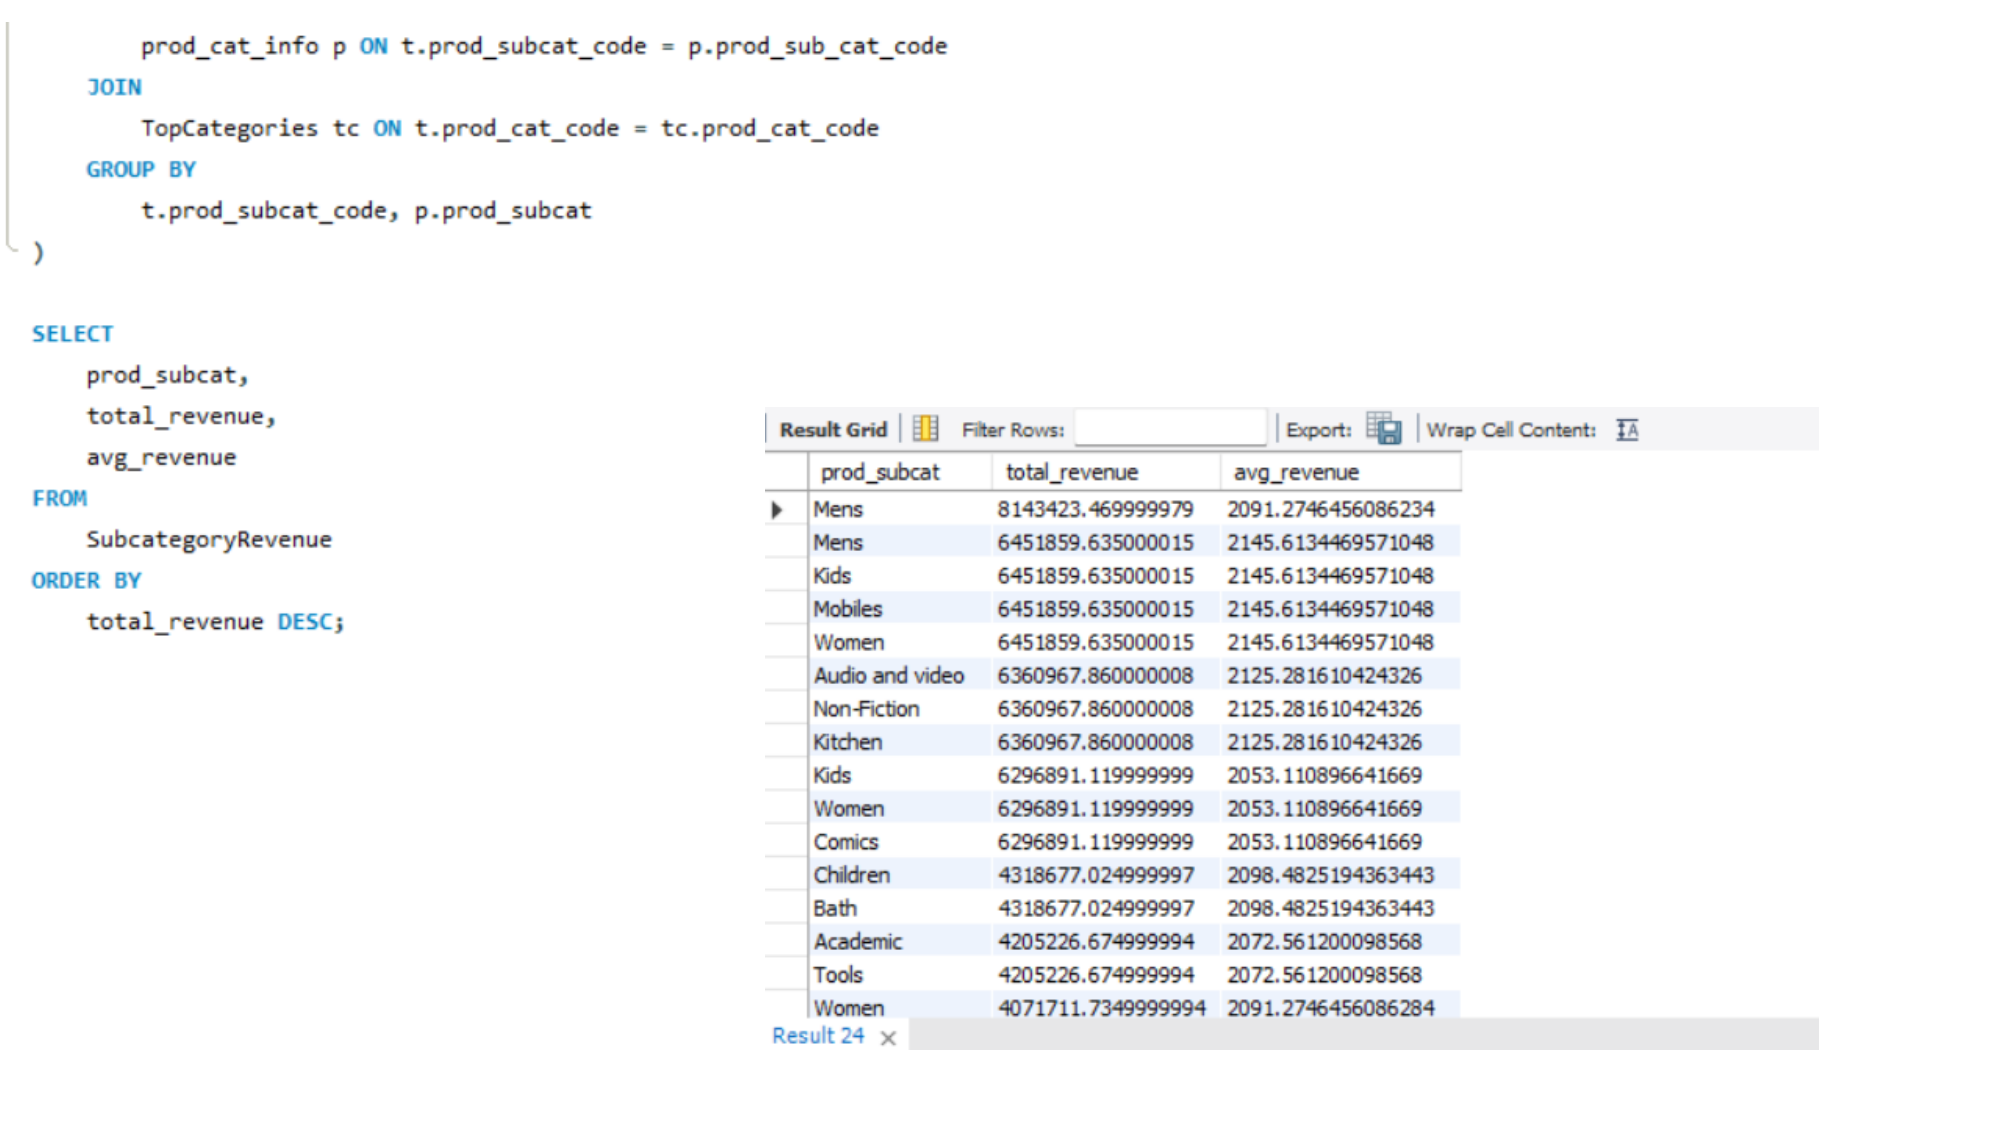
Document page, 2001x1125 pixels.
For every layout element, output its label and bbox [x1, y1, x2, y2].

picture [0, 22, 1819, 1050]
